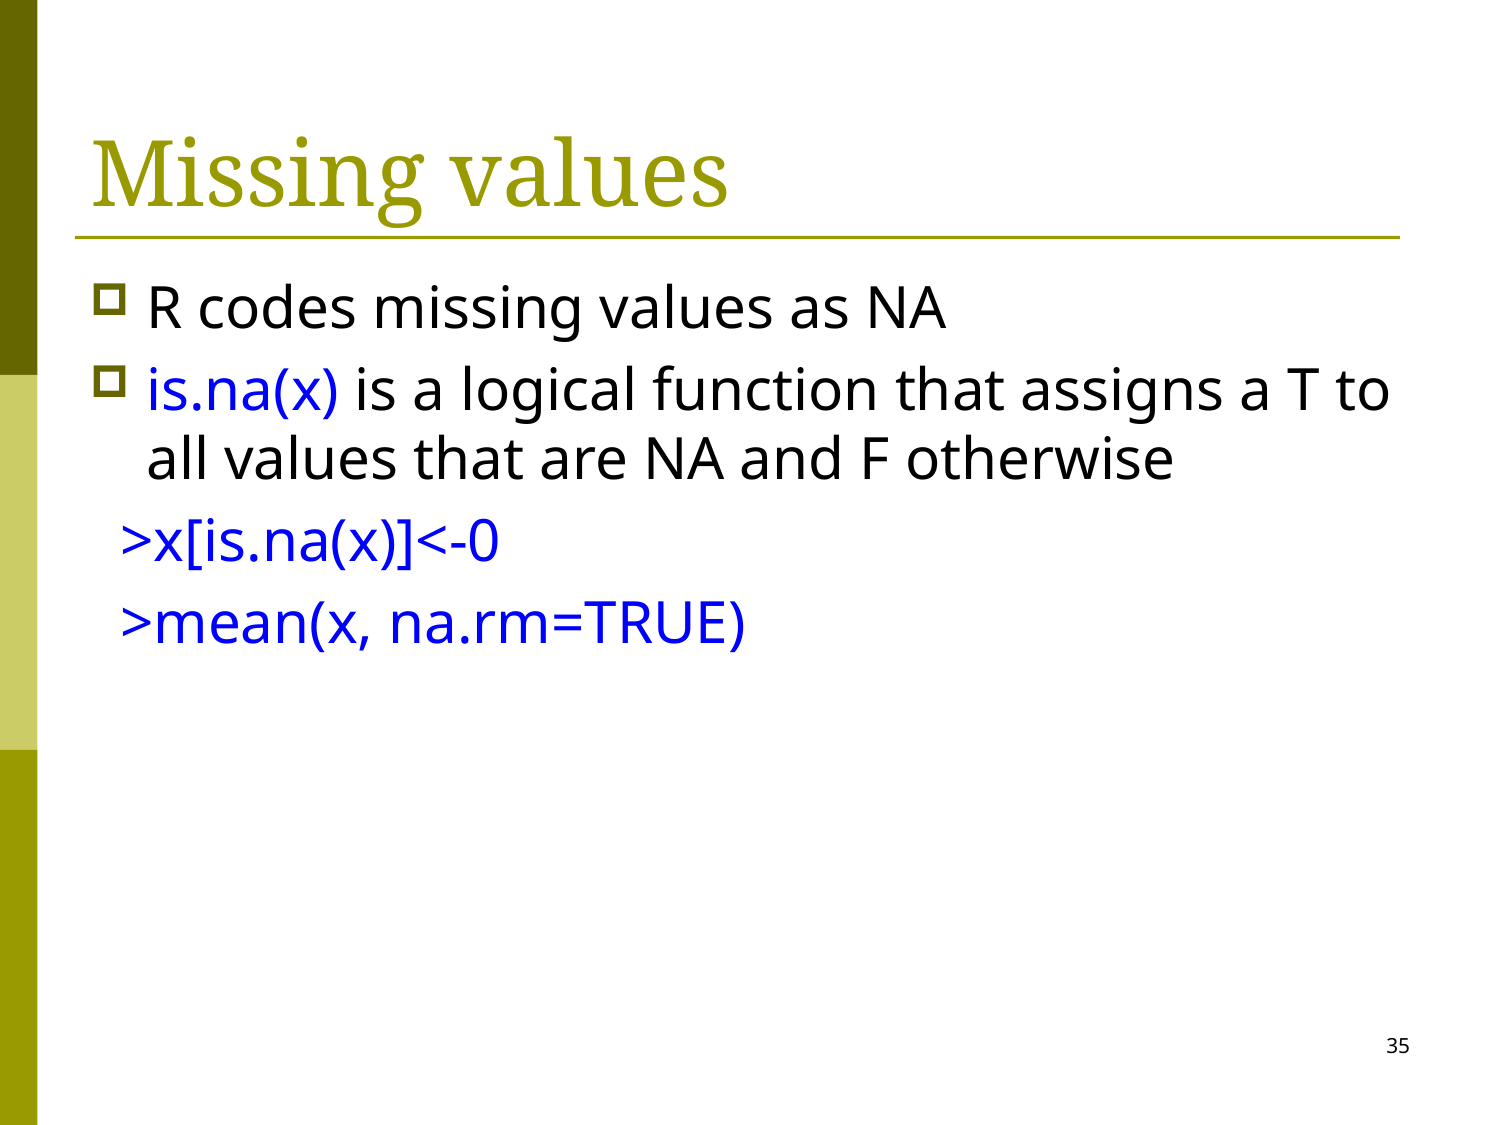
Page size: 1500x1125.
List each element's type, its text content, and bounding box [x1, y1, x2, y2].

list R codes missing values as NA is.na(x) is a logical function that assigns a T to all values that are NA and F otherwise >x[is.na(x)]<-0 >mean(x, na.rm=TRUE) [75, 262, 1425, 1006]
slide_number 35 [1074, 1024, 1426, 1101]
title Missing values [75, 45, 1425, 233]
